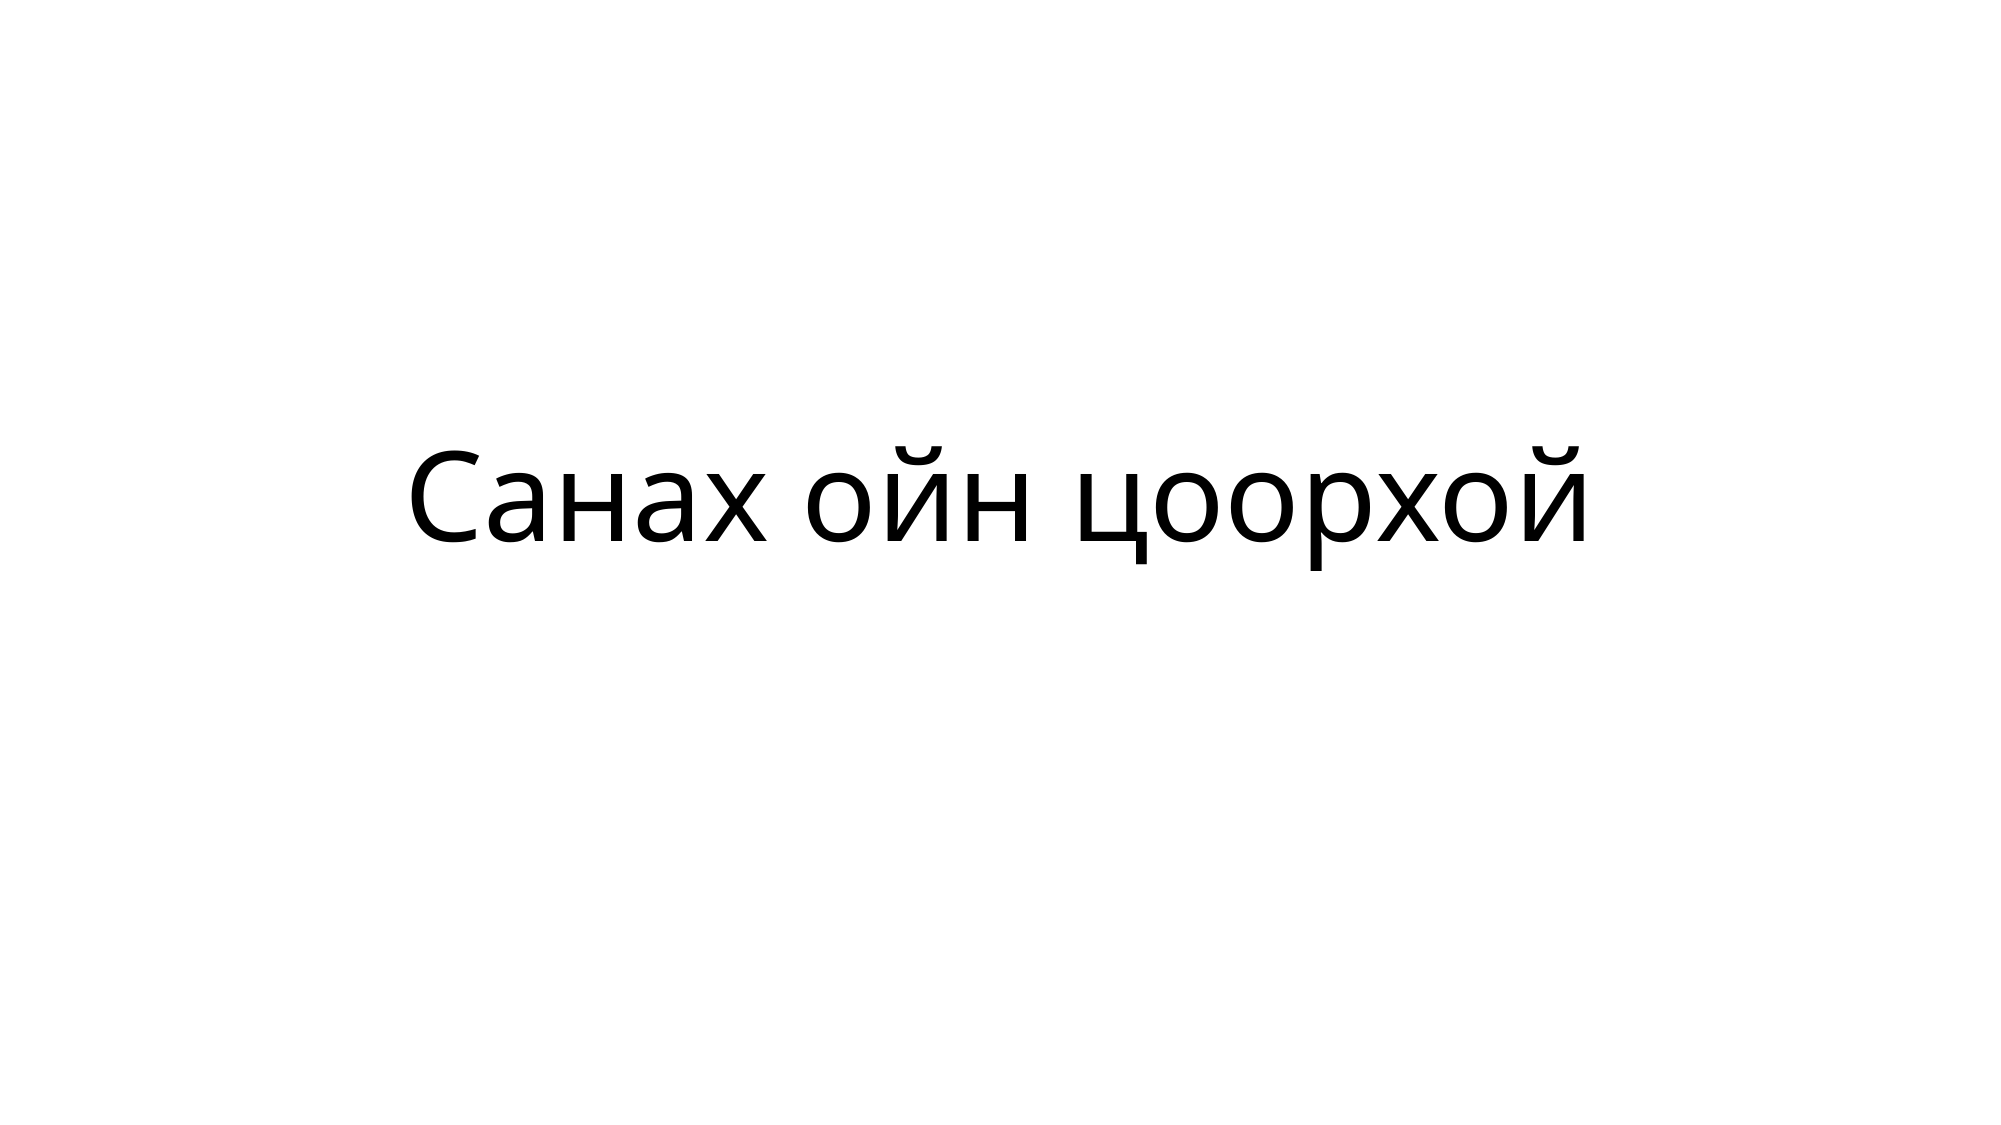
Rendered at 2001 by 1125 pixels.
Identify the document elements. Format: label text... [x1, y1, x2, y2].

title Санах ойн цоорхой [249, 184, 1750, 576]
